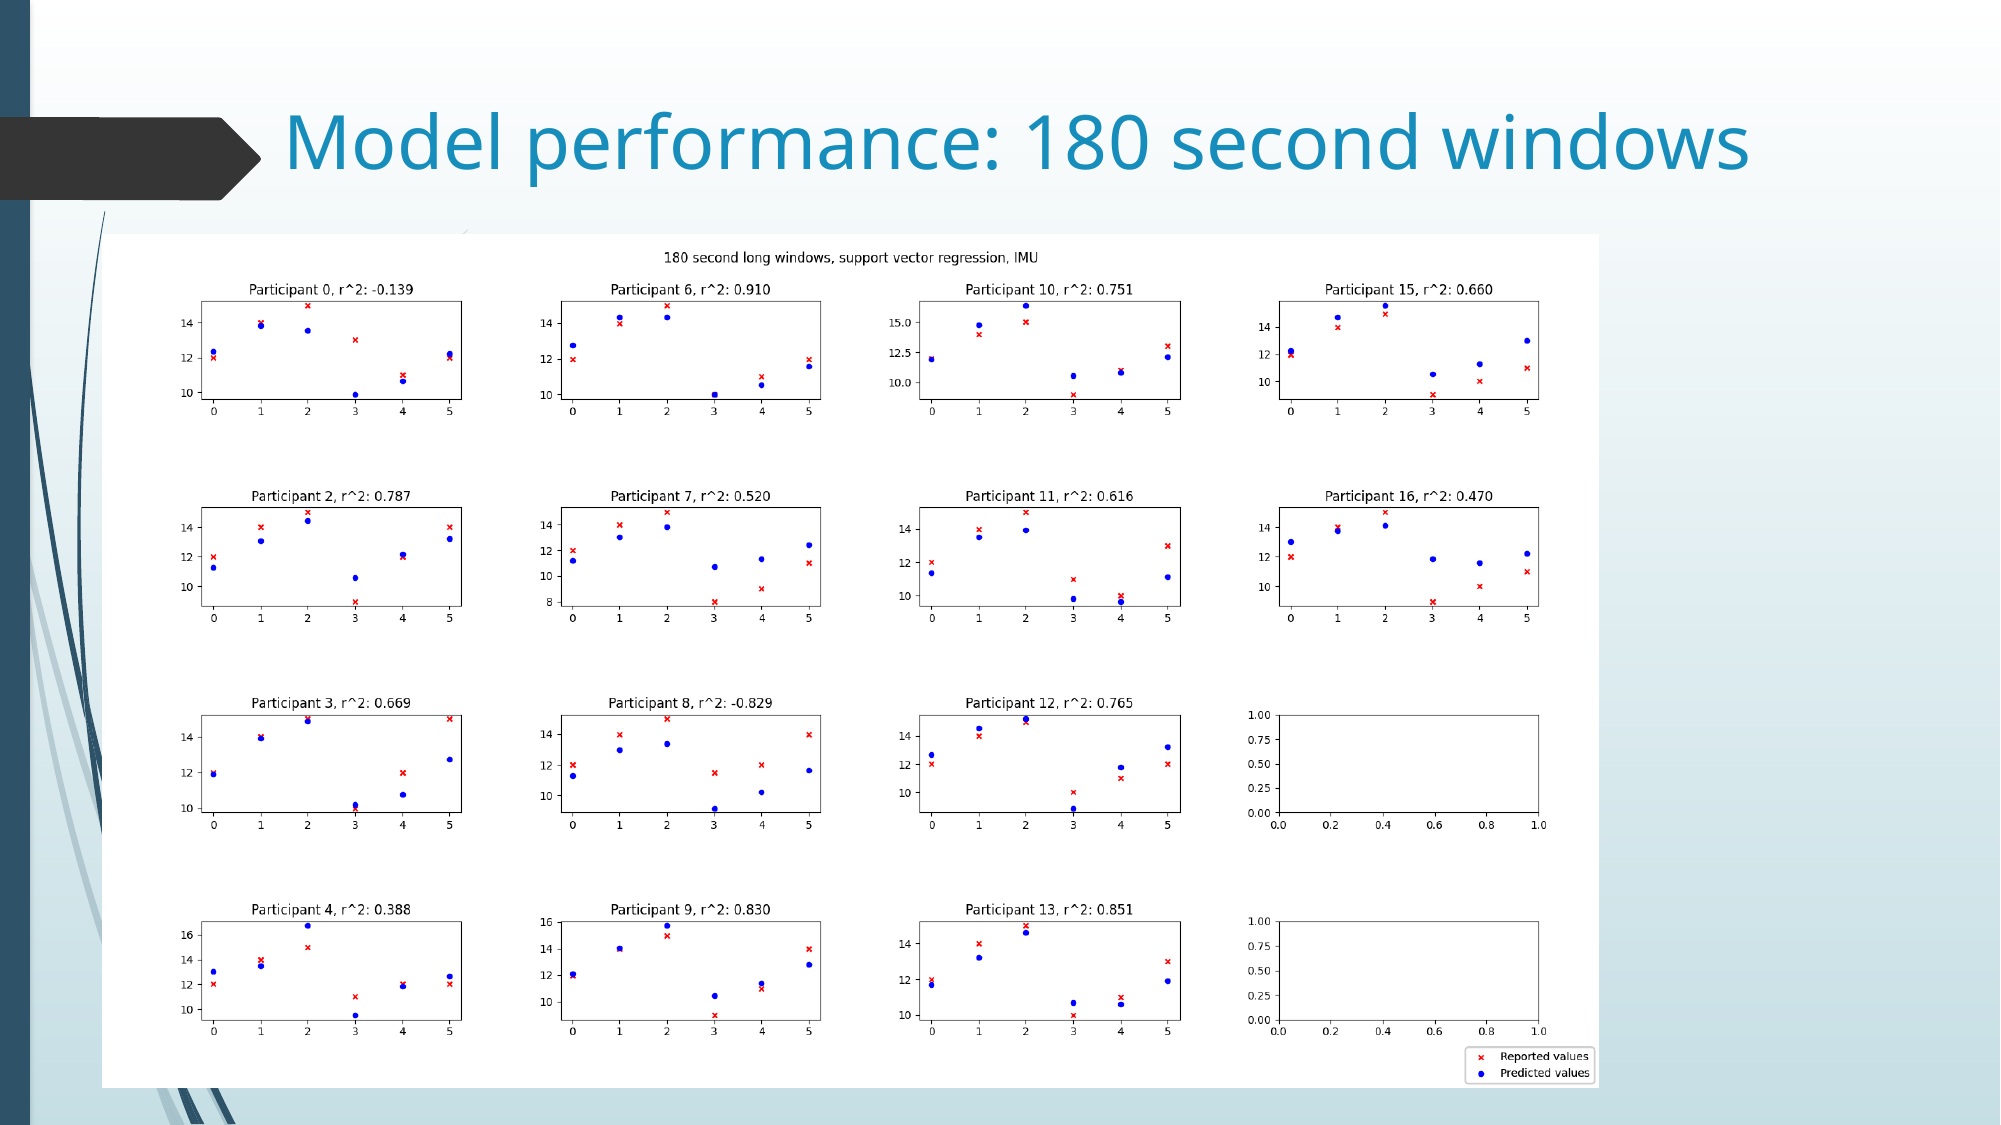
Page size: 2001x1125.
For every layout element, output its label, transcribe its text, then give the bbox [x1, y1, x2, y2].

picture [102, 234, 1599, 1088]
title Model performance: 180 second windows [269, 87, 1882, 298]
